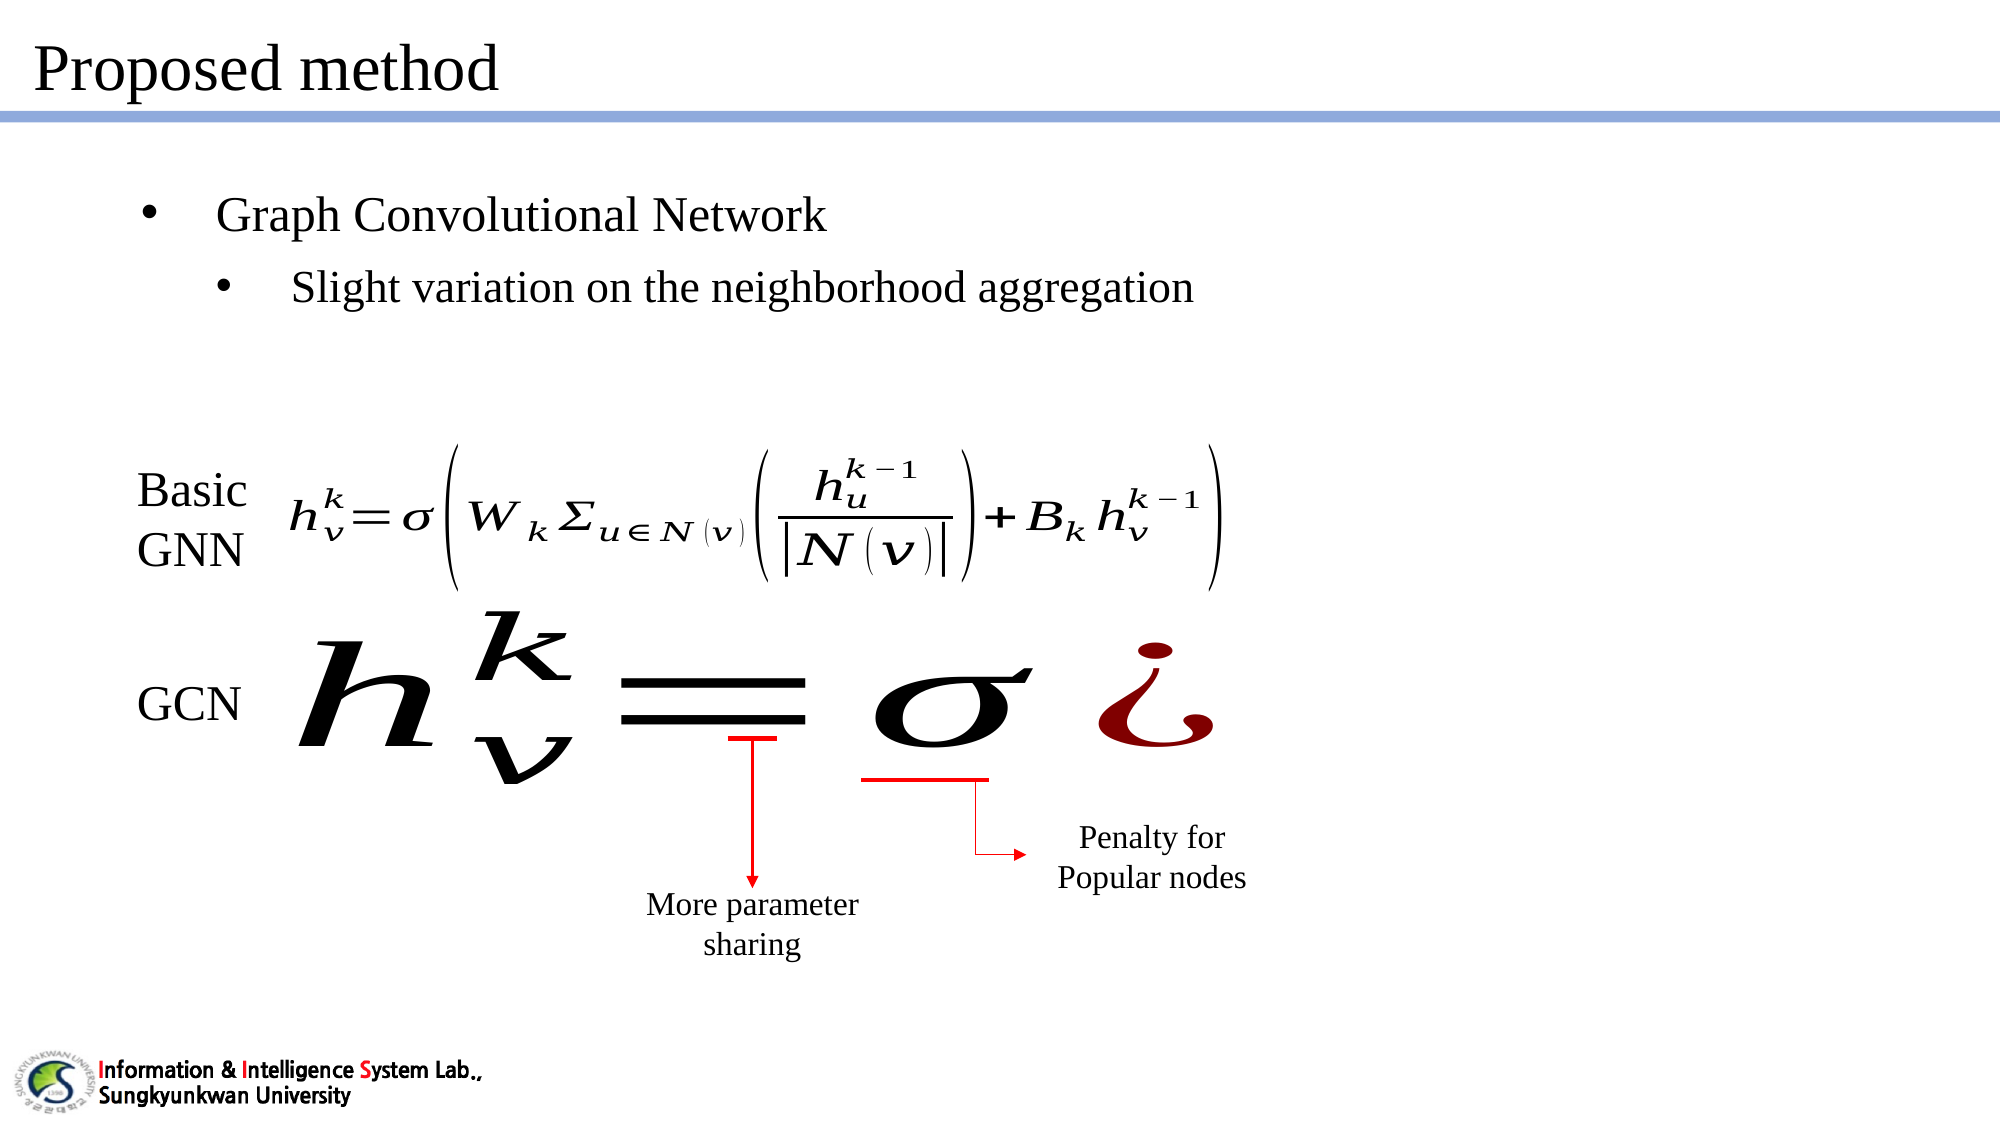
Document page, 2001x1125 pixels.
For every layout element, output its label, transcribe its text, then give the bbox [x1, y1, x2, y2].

subtitle Graph Convolutional Network Slight variation on the neighborhood aggregation [50, 167, 1939, 995]
picture [0, 1039, 497, 1120]
text_box More parameter sharing [626, 874, 879, 970]
text_box [0, 110, 2000, 123]
text_box Penalty for Popular nodes [1026, 807, 1278, 903]
text_box GCN [122, 662, 266, 738]
text_box Basic GNN [122, 448, 264, 584]
text_box Proposed method [0, 10, 1858, 109]
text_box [924, 779, 1027, 856]
